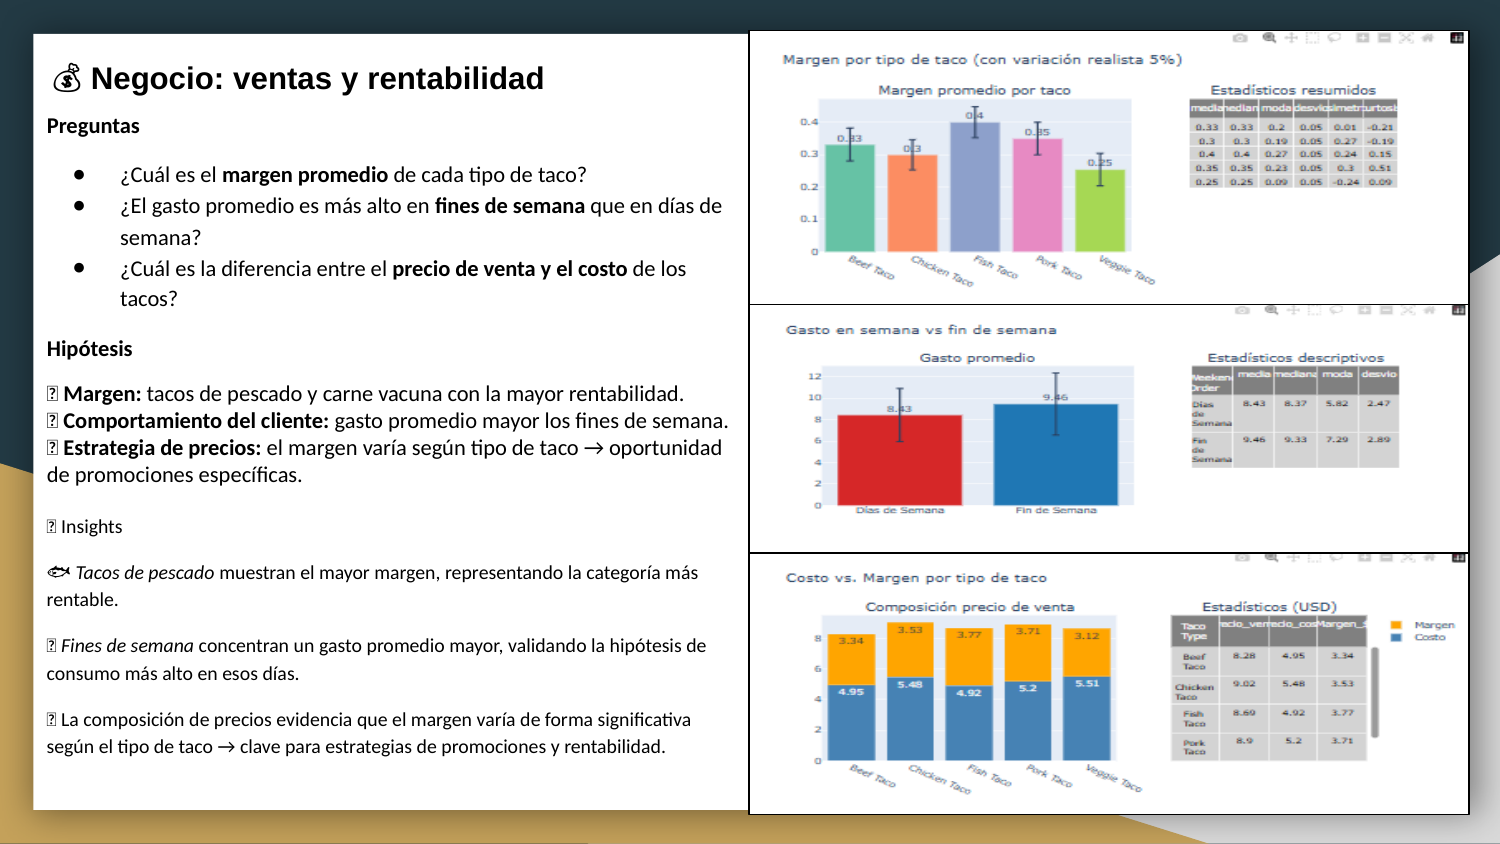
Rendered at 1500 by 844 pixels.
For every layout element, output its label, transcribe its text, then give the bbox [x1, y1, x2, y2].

list Preguntas ¿Cuál es el margen promedio de cada tipo de taco? ¿El gasto promedio es más alto en fines de semana que en días de semana? ¿Cuál es la diferencia entre el precio de venta y el costo de los tacos? Hipótesis 📌 Margen: tacos de pescado y carne vacuna con la mayor rentabilidad. 📌 Comportamiento del cliente: gasto promedio mayor los fines de semana. 📌 Estrategia de precios: el margen varía según tipo de taco → oportunidad de promociones específicas. [31, 92, 744, 495]
text_box 📍 Insights 🐟 Tacos de pescado muestran el mayor margen, representando la categoría más rentable. 📅 Fines de semana concentran un gasto promedio mayor, validando la hipótesis de consumo más alto en esos días. 💲 La composición de precios evidencia que el margen varía de forma significativa según el tipo de taco → clave para estrategias de promociones y rentabilidad. [31, 495, 744, 814]
picture [749, 30, 1469, 814]
title 💰 Negocio: ventas y rentabilidad [37, 38, 744, 92]
